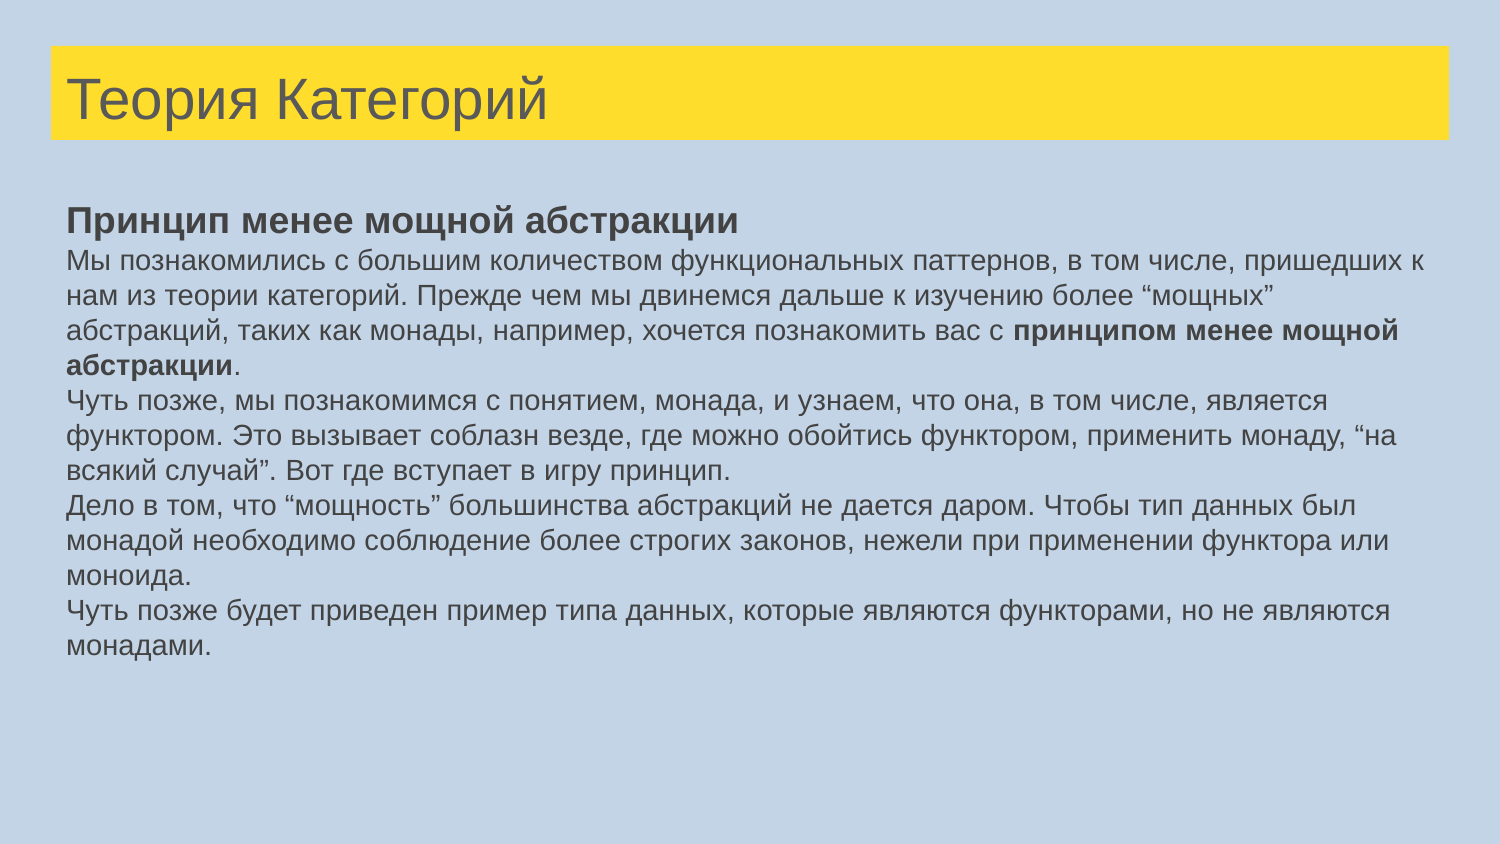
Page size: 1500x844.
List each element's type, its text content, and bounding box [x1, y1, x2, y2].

list Принцип менее мощной абстракции Мы познакомились с большим количеством функциональных паттернов, в том числе, пришедших к нам из теории категорий. Прежде чем мы двинемся дальше к изучению более “мощных” абстракций, таких как монады, например, хочется познакомить вас с принципом менее мощной абстракции. Чуть позже, мы познакомимся с понятием, монада, и узнаем, что она, в том числе, является функтором. Это вызывает соблазн везде, где можно обойтись функтором, применить монаду, “на всякий случай”. Вот где вступает в игру принцип. Дело в том, что “мощность” большинства абстракций не дается даром. Чтобы тип данных был монадой необходимо соблюдение более строгих законов, нежели при применении функтора или моноида. Чуть позже будет приведен пример типа данных, которые являются функторами, но не являются монадами. [51, 181, 1449, 797]
title Теория Категорий [51, 45, 1449, 140]
